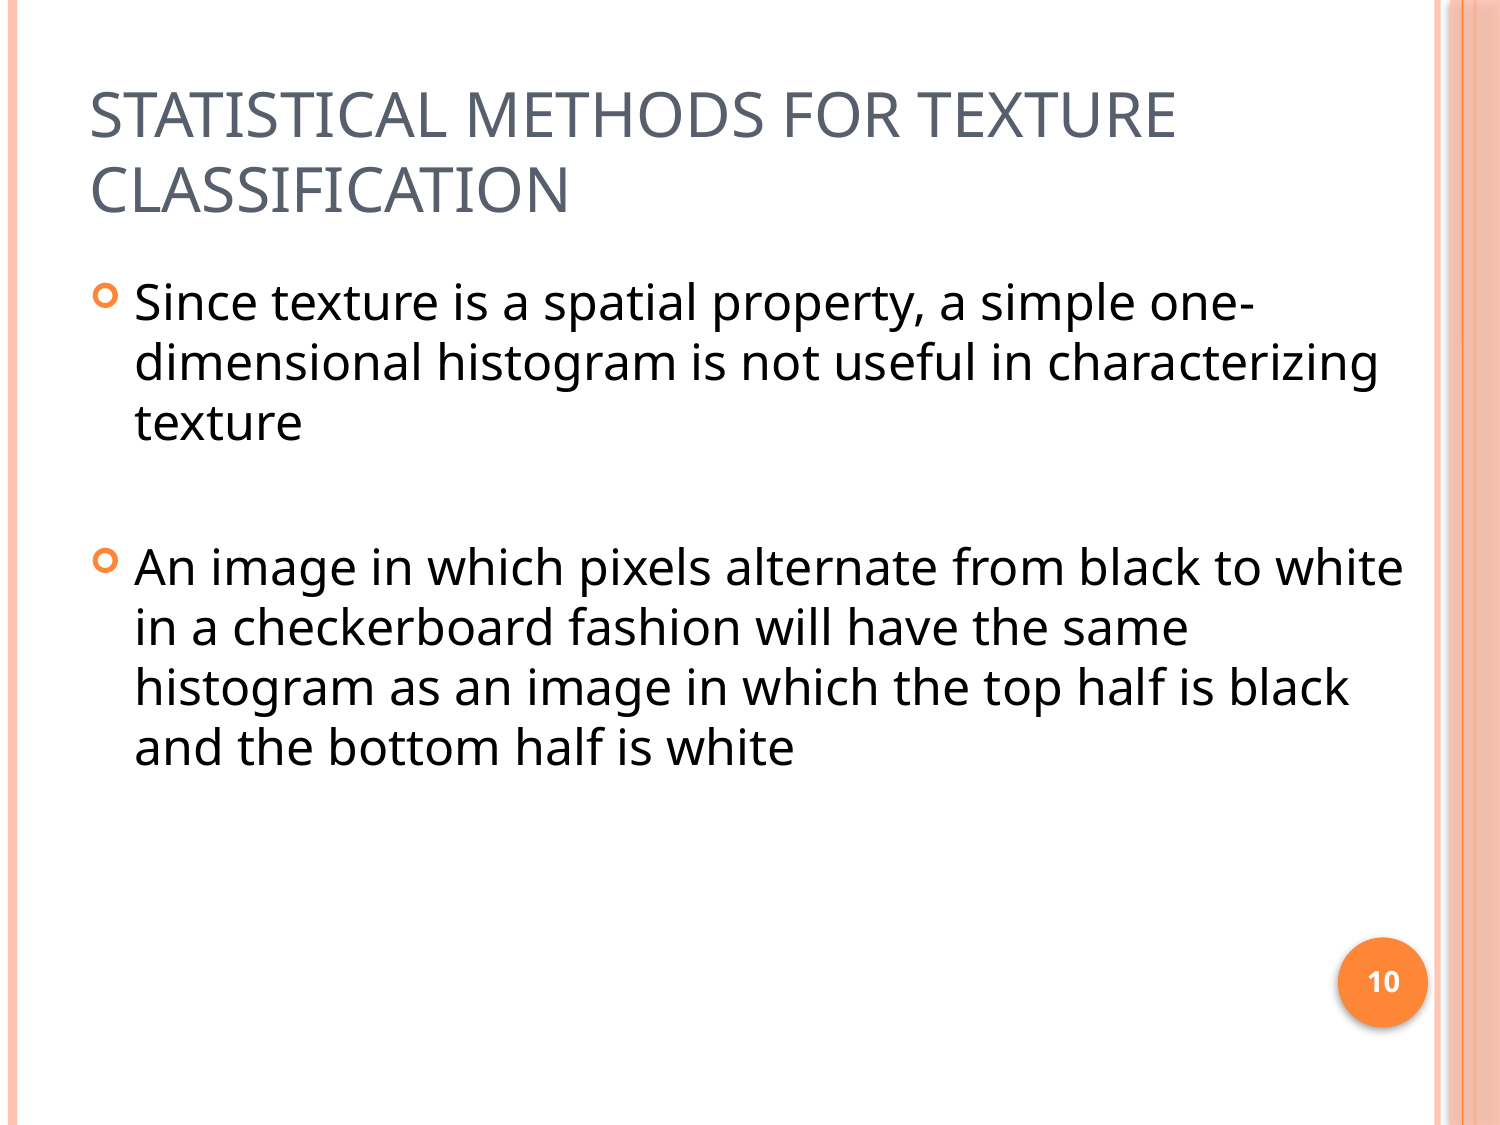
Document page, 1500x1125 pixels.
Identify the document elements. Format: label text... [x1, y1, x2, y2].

slide_number 10 [1333, 940, 1434, 1027]
title Statistical methods for texture classification [75, 45, 1300, 233]
list Since texture is a spatial property, a simple one-dimensional histogram is not useful in characterizing texture An image in which pixels alternate from black to white in a checkerboard fashion will have the same histogram as an image in which the top half is black and the bottom half is white [75, 262, 1430, 1062]
